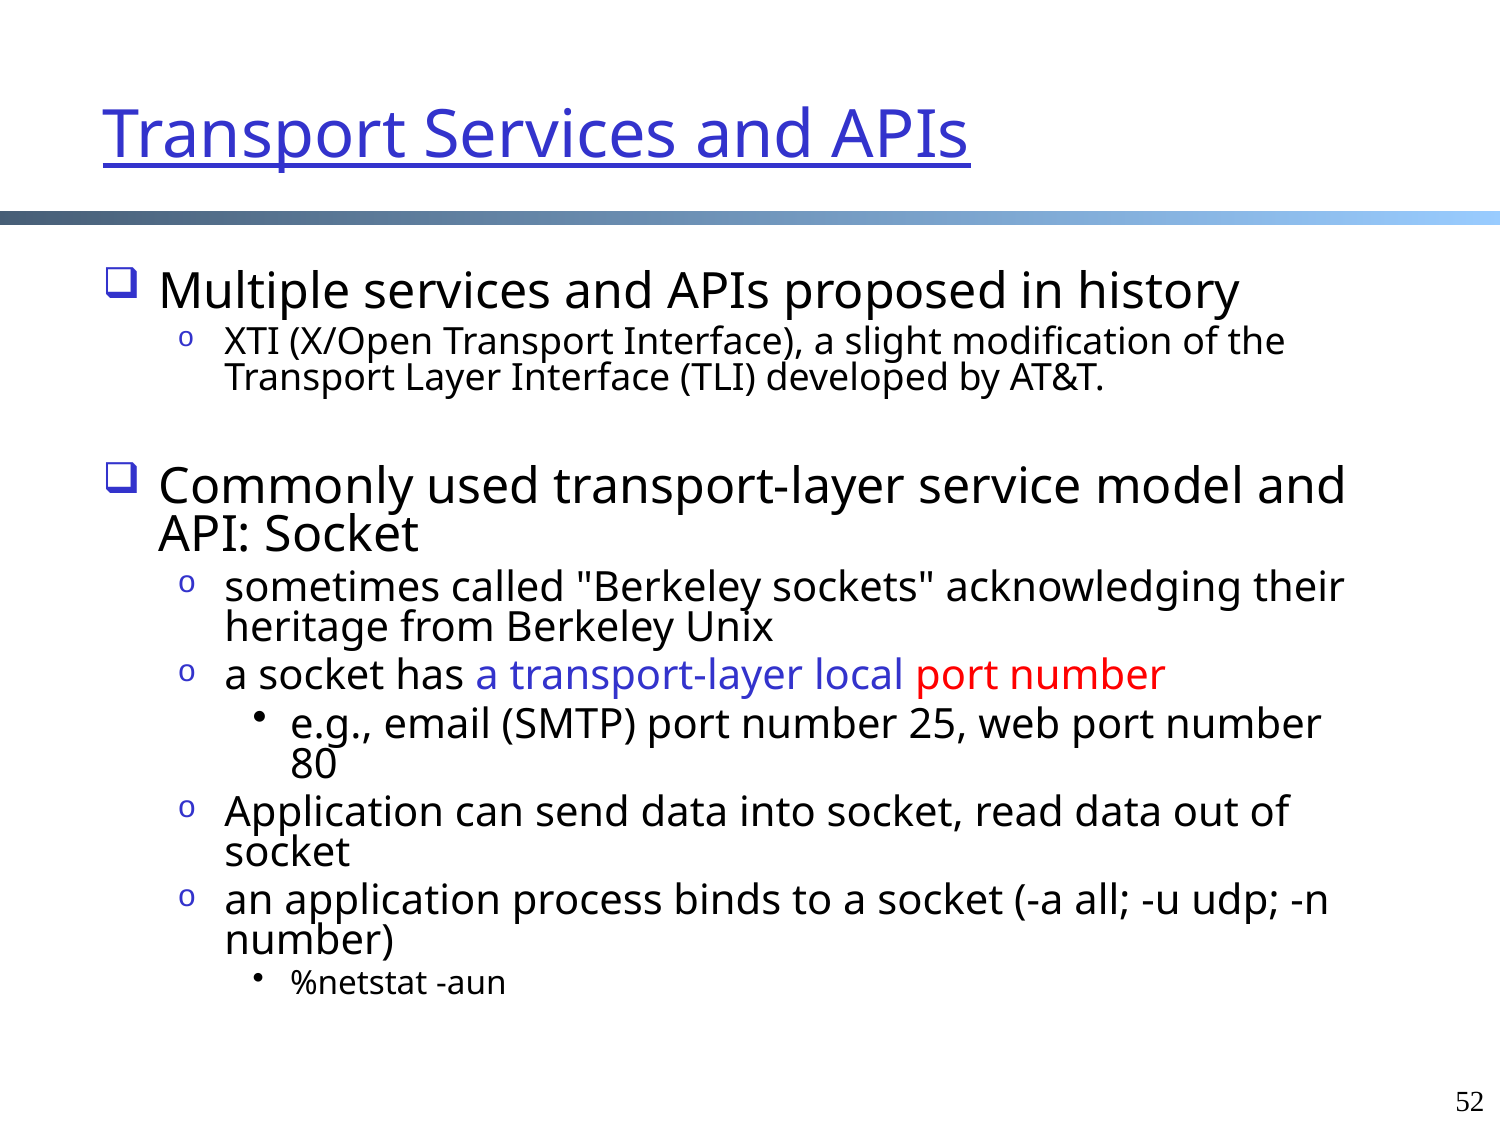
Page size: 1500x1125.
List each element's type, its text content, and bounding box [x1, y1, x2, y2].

slide_number 52 [850, 1049, 1500, 1125]
text_box L1 [1424, 212, 1428, 224]
title Transport Services and APIs [87, 37, 1363, 225]
list Multiple services and APIs proposed in history XTI (X/Open Transport Interface), a slight modification of the Transport Layer Interface (TLI) developed by AT&T. Commonly used transport-layer service model and API: Socket sometimes called "Berkeley sockets" acknowledging their heritage from Berkeley Unix a socket has a transport-layer local port number e.g., email (SMTP) port number 25, web port number 80 Application can send data into socket, read data out of socket an application process binds to a socket (-a all; -u udp; -n number) %netstat -aun [87, 262, 1394, 1025]
